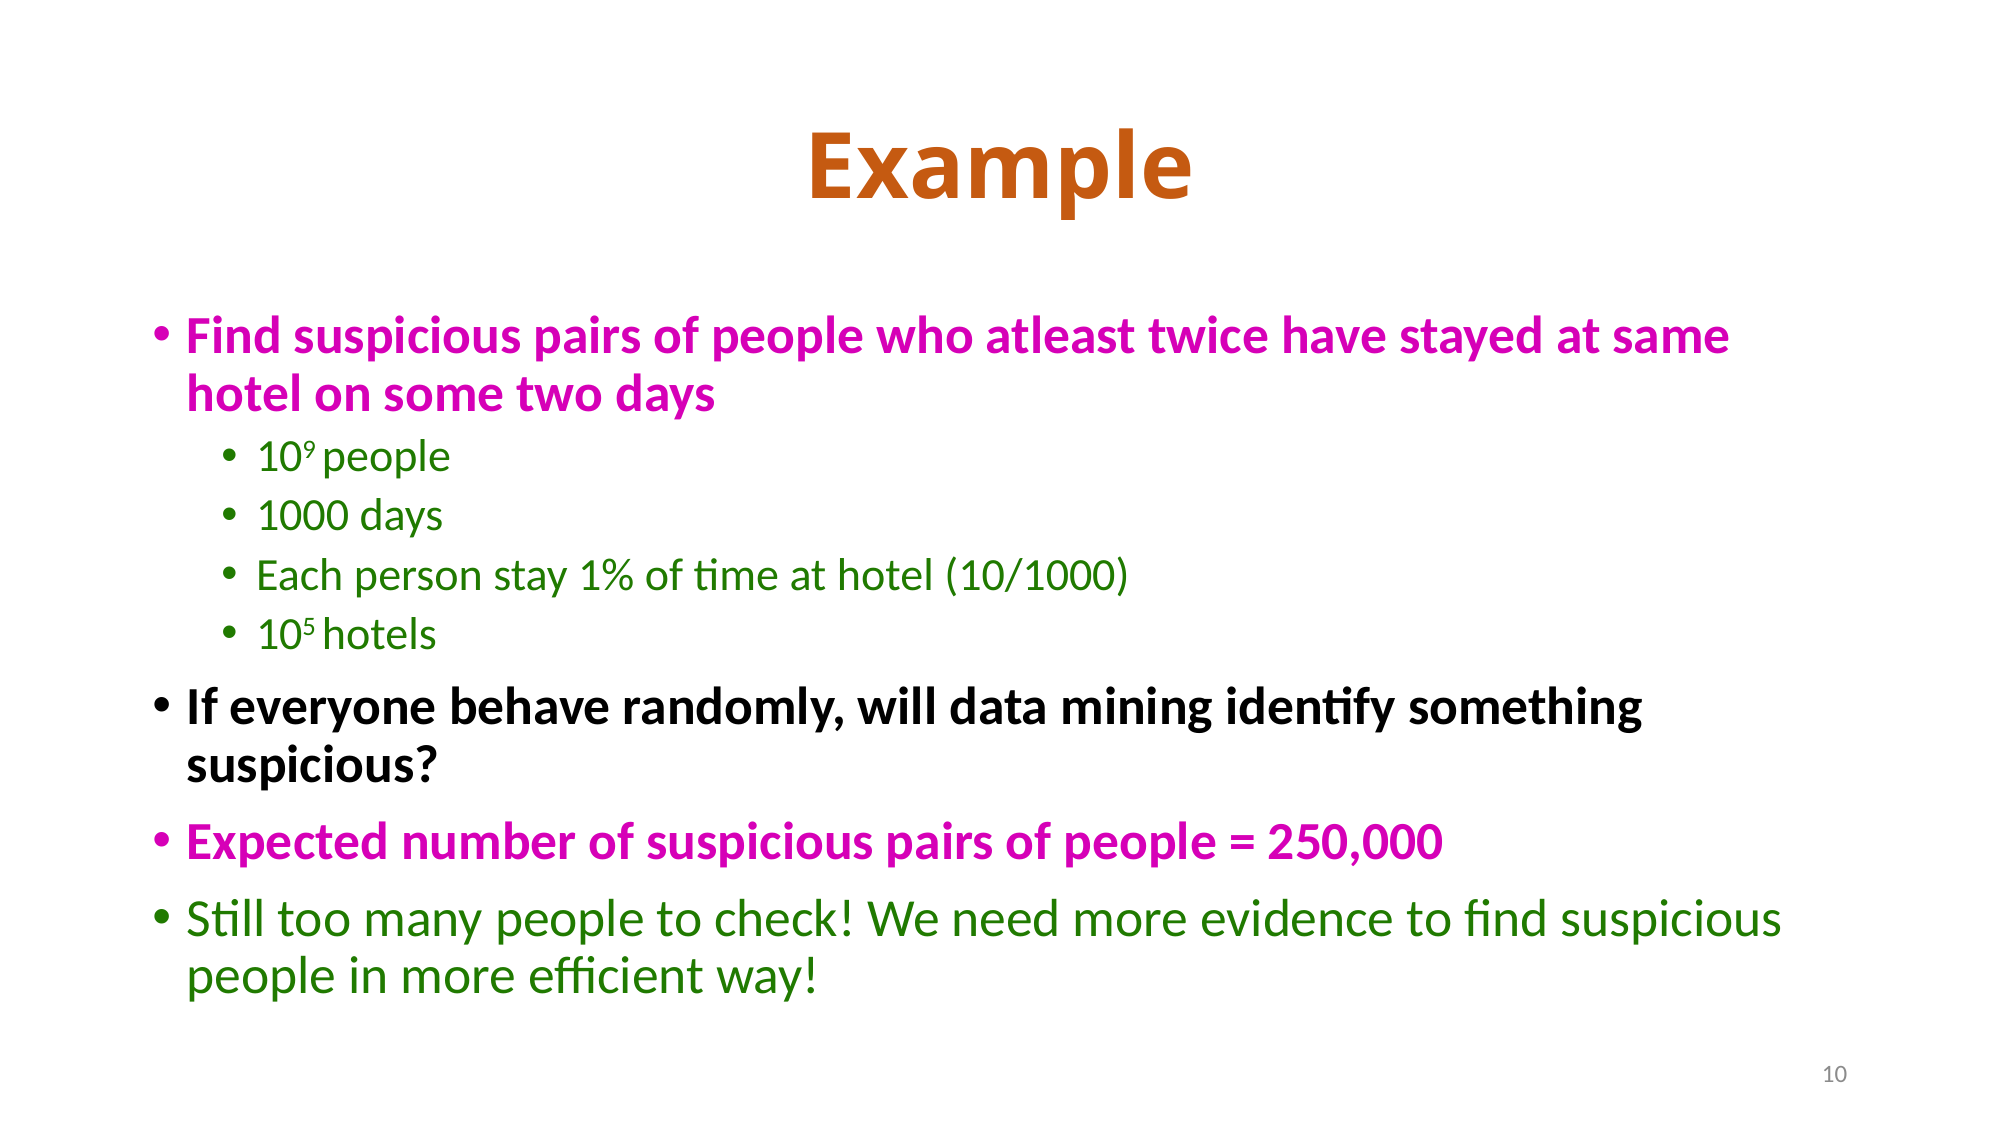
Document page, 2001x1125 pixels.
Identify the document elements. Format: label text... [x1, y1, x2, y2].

slide_number 10 [1412, 1042, 1863, 1103]
title Example [137, 59, 1863, 278]
list Find suspicious pairs of people who atleast twice have stayed at same hotel on some two days 109 people 1000 days Each person stay 1% of time at hotel (10/1000) 105 hotels If everyone behave randomly, will data mining identify something suspicious? Expected number of suspicious pairs of people = 250,000 Still too many people to check! We need more evidence to find suspicious people in more efficient way! [137, 299, 1863, 1014]
